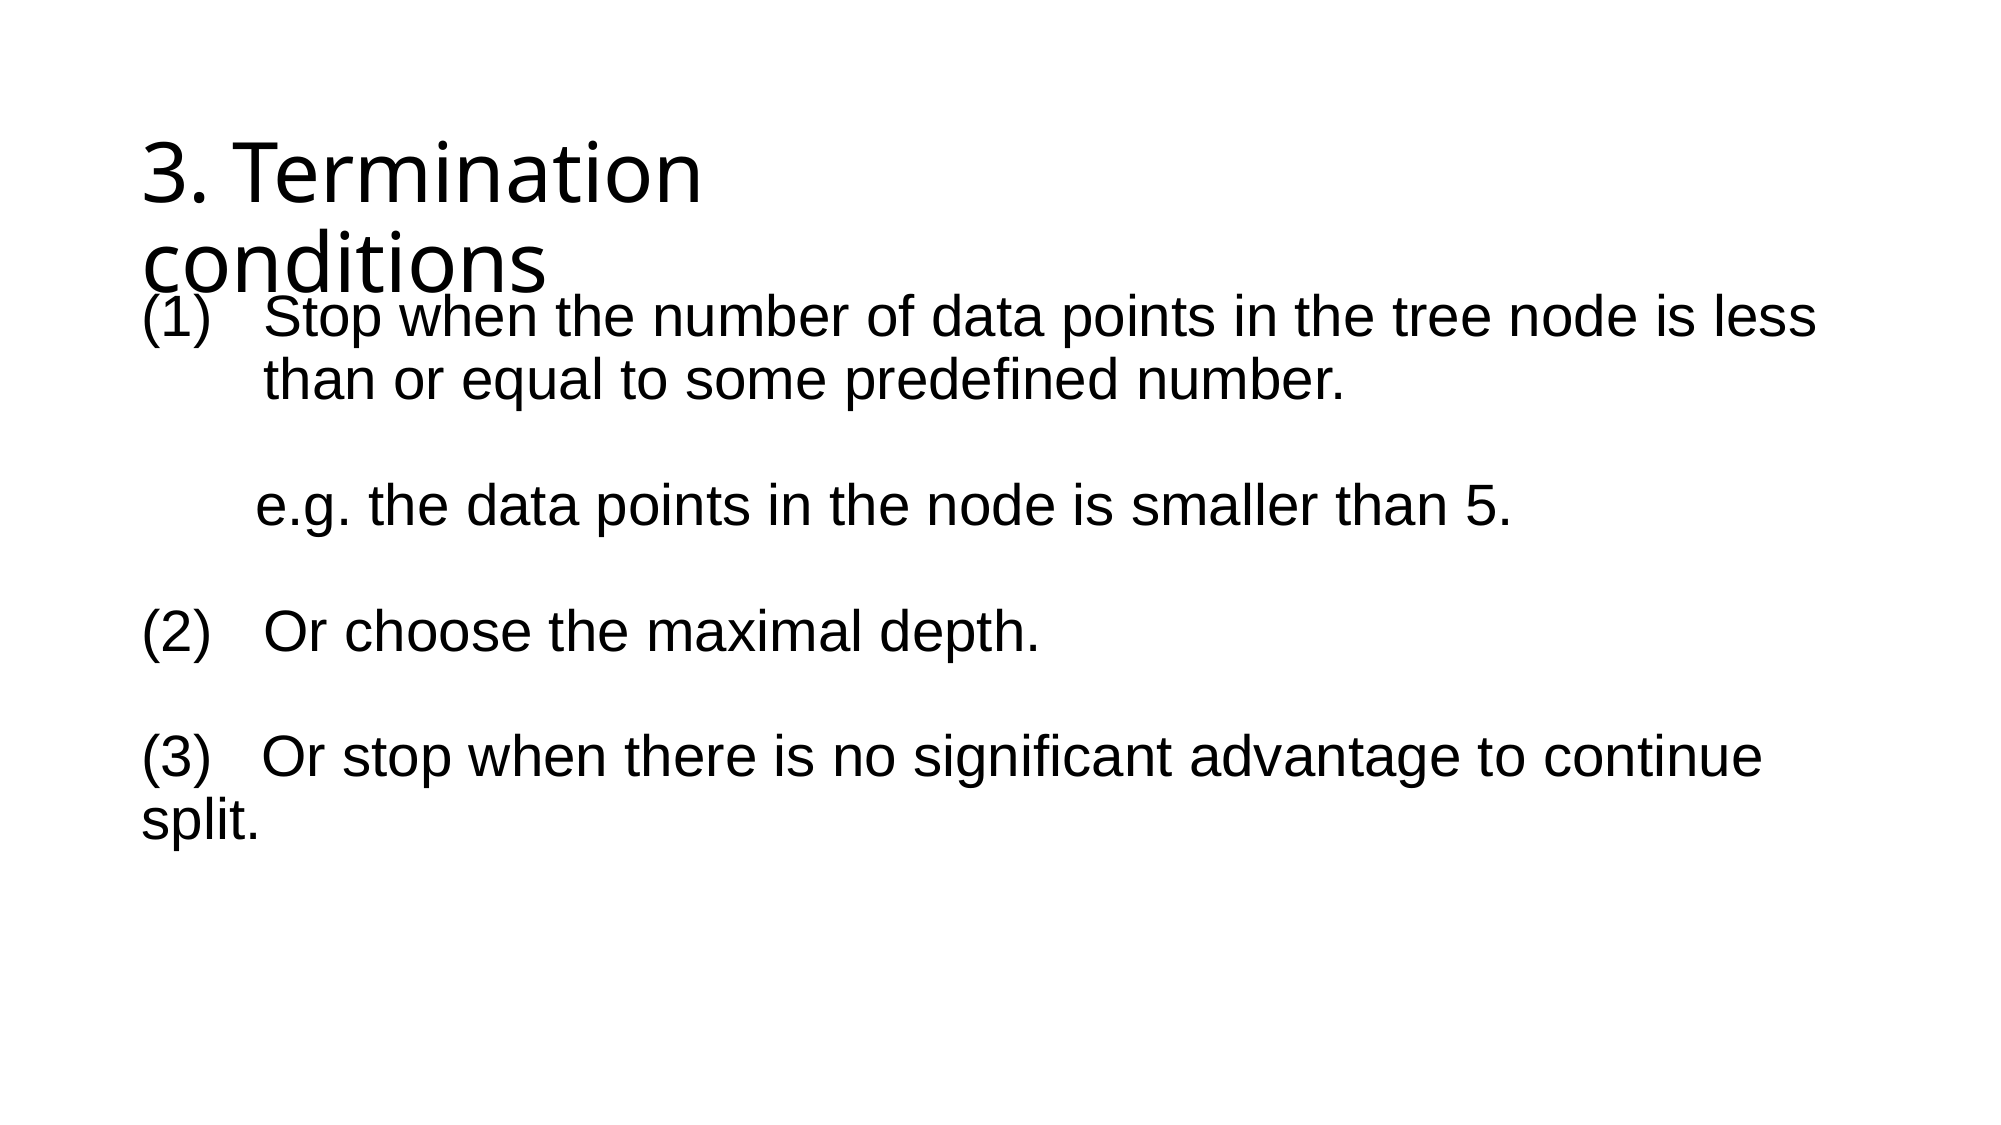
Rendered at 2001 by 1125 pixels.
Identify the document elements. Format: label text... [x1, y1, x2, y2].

text_box Stop when the number of data points in the tree node is less than or equal to some predefined number. e.g. the data points in the node is smaller than 5. Or choose the maximal depth. (3) Or stop when there is no significant advantage to continue split. [126, 278, 1847, 860]
text_box 3. Termination conditions [126, 123, 1088, 278]
